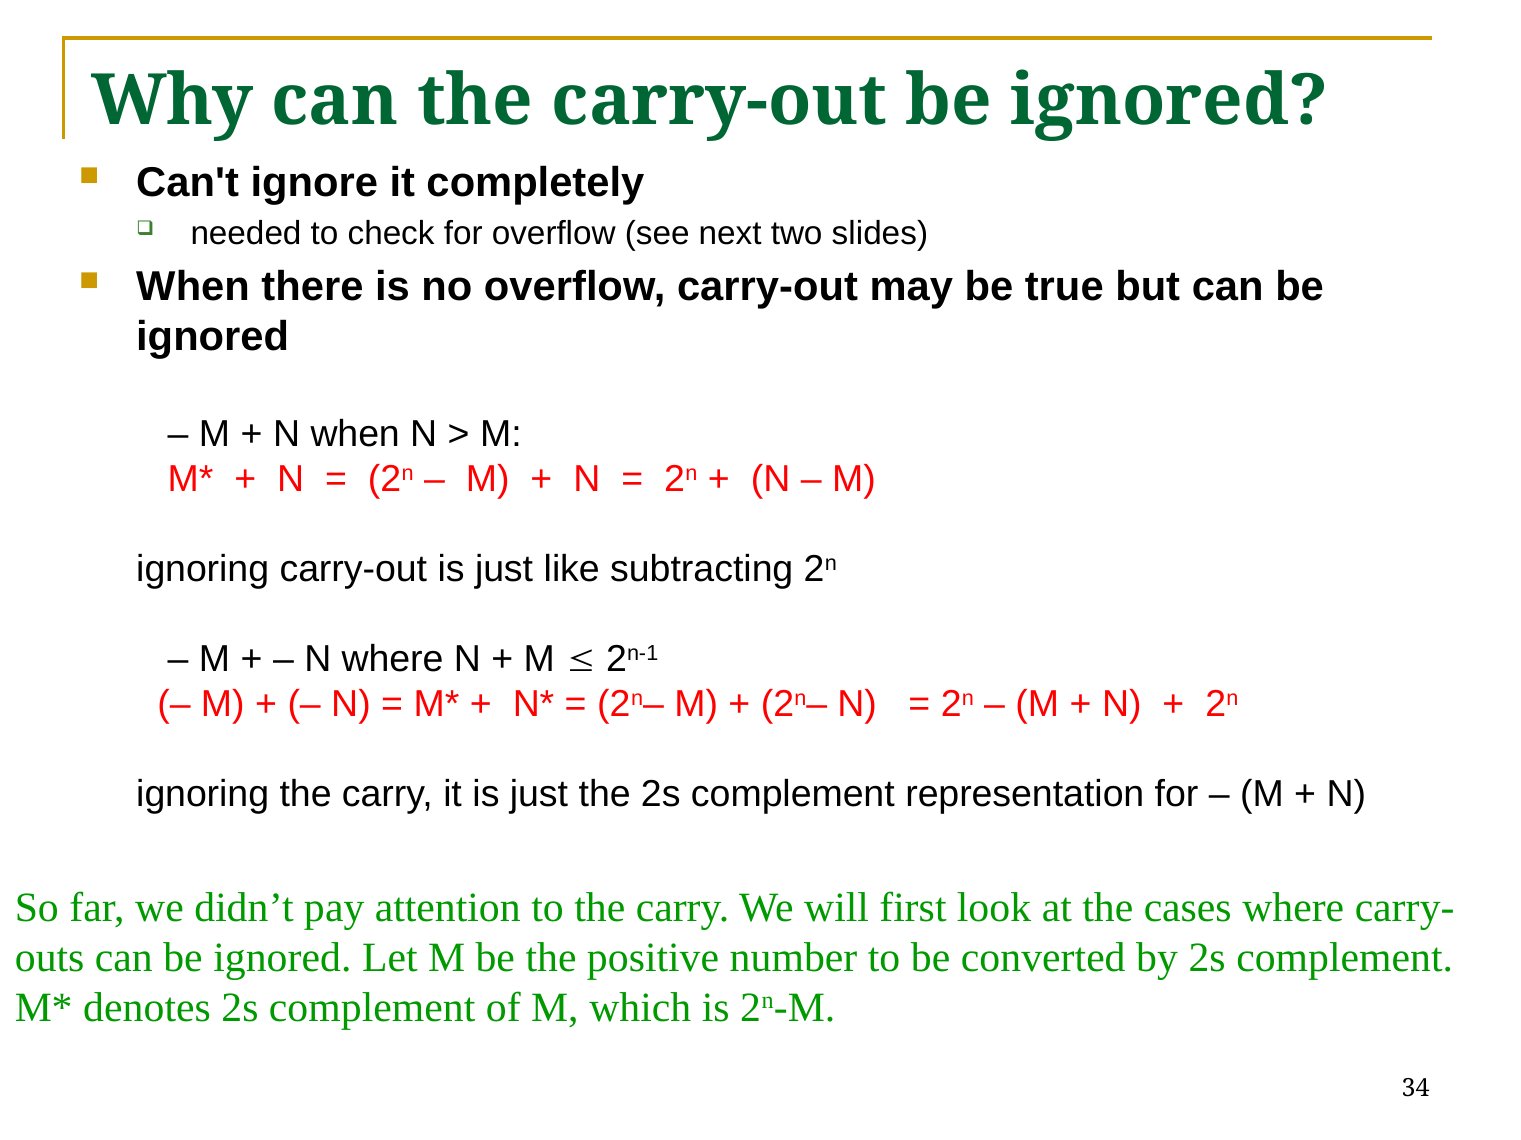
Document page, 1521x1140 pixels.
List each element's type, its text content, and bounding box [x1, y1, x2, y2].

list Can't ignore it completely needed to check for overflow (see next two slides) When there is no overflow, carry-out may be true but can be ignored – M + N when N > M: M* + N = (2n – M) + N = 2n + (N – M) ignoring carry-out is just like subtracting 2n – M + – N where N + M  2n-1 (– M) + (– N) = M* + N* = (2n– M) + (2n– N) = 2n – (M + N) + 2n ignoring the carry, it is just the 2s complement representation for – (M + N) [64, 146, 1433, 872]
text_box So far, we didn’t pay attention to the carry. We will first look at the cases where carry-outs can be ignored. Let M be the positive number to be converted by 2s complement. M* denotes 2s complement of M, which is 2n-M. [0, 872, 1521, 1037]
title Why can the carry-out be ignored? [76, 46, 1445, 236]
slide_number 34 [1089, 1037, 1445, 1114]
